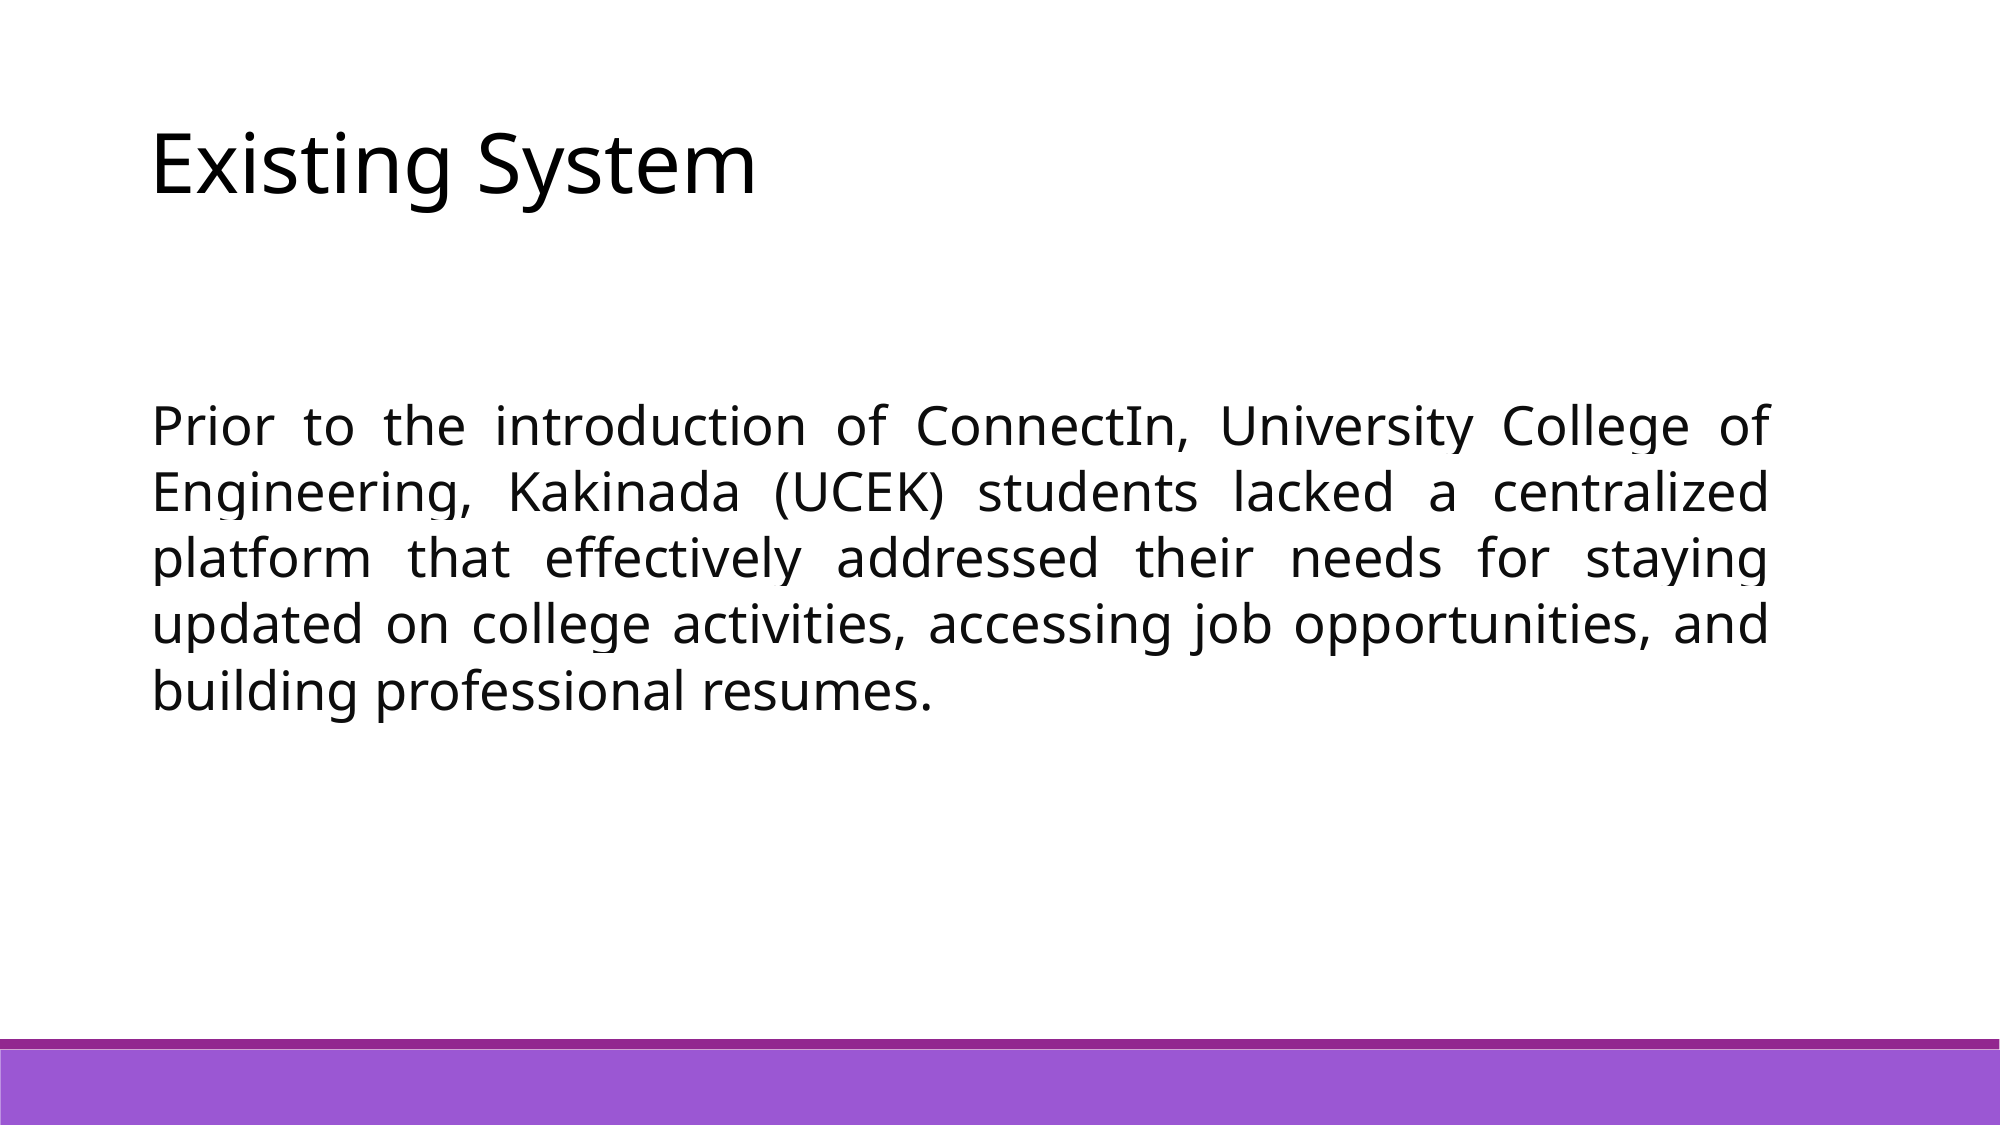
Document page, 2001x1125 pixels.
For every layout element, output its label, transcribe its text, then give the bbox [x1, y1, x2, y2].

text_box Existing System [134, 102, 1419, 218]
text_box Prior to the introduction of ConnectIn, University College of Engineering, Kakinada (UCEK) students lacked a centralized platform that effectively addressed their needs for staying updated on college activities, accessing job opportunities, and building professional resumes. [134, 382, 1788, 774]
